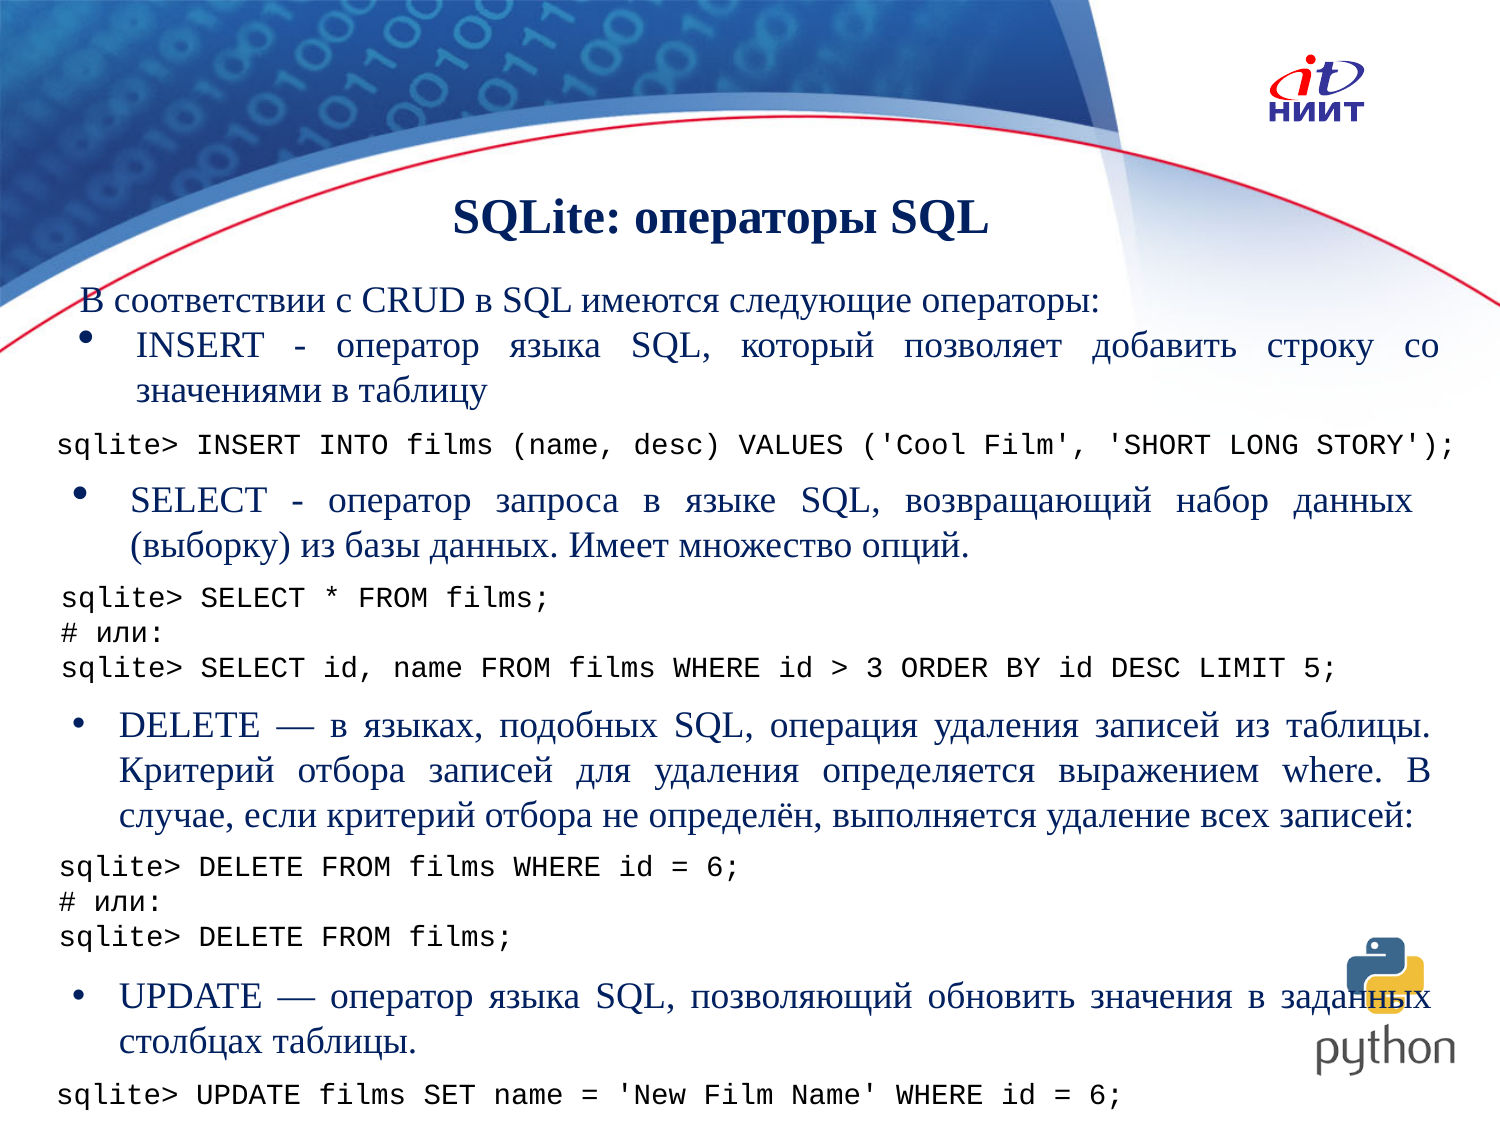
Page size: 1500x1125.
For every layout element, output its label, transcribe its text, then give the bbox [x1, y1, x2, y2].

text_box sqlite> SELECT * FROM films; # или: sqlite> SELECT id, name FROM films WHERE id > 3 ORDER BY id DESC LIMIT 5; [45, 570, 1354, 691]
text_box SQLite: операторы SQL [277, 172, 1165, 254]
text_box sqlite> INSERT INTO films (name, desc) VALUES ('Cool Film', 'SHORT LONG STORY'); [41, 417, 1479, 468]
text_box UPDATE — оператор языка SQL, позволяющий обновить значения в заданных столбцах таблицы. [57, 964, 1302, 1068]
picture [0, 0, 1500, 1125]
text_box SELECT - оператор запроса в языке SQL, возвращающий набор данных (выборку) из базы данных. Имеет множество опций. [59, 468, 1430, 573]
text_box sqlite> DELETE FROM films WHERE id = 6; # или: sqlite> DELETE FROM films; [43, 839, 756, 960]
text_box В соответствии с CRUD в SQL имеются следующие операторы: INSERT - оператор языка SQL, который позволяет добавить строку со значениями в таблицу [64, 267, 1456, 417]
text_box DELETE — в языках, подобных SQL, операция удаления записей из таблицы. Критерий отбора записей для удаления определяется выражением where. В случае, если критерий отбора не определён, выполняется удаление всех записей: [57, 692, 1448, 843]
text_box sqlite> UPDATE films SET name = 'New Film Name' WHERE id = 6; [41, 1068, 1479, 1119]
